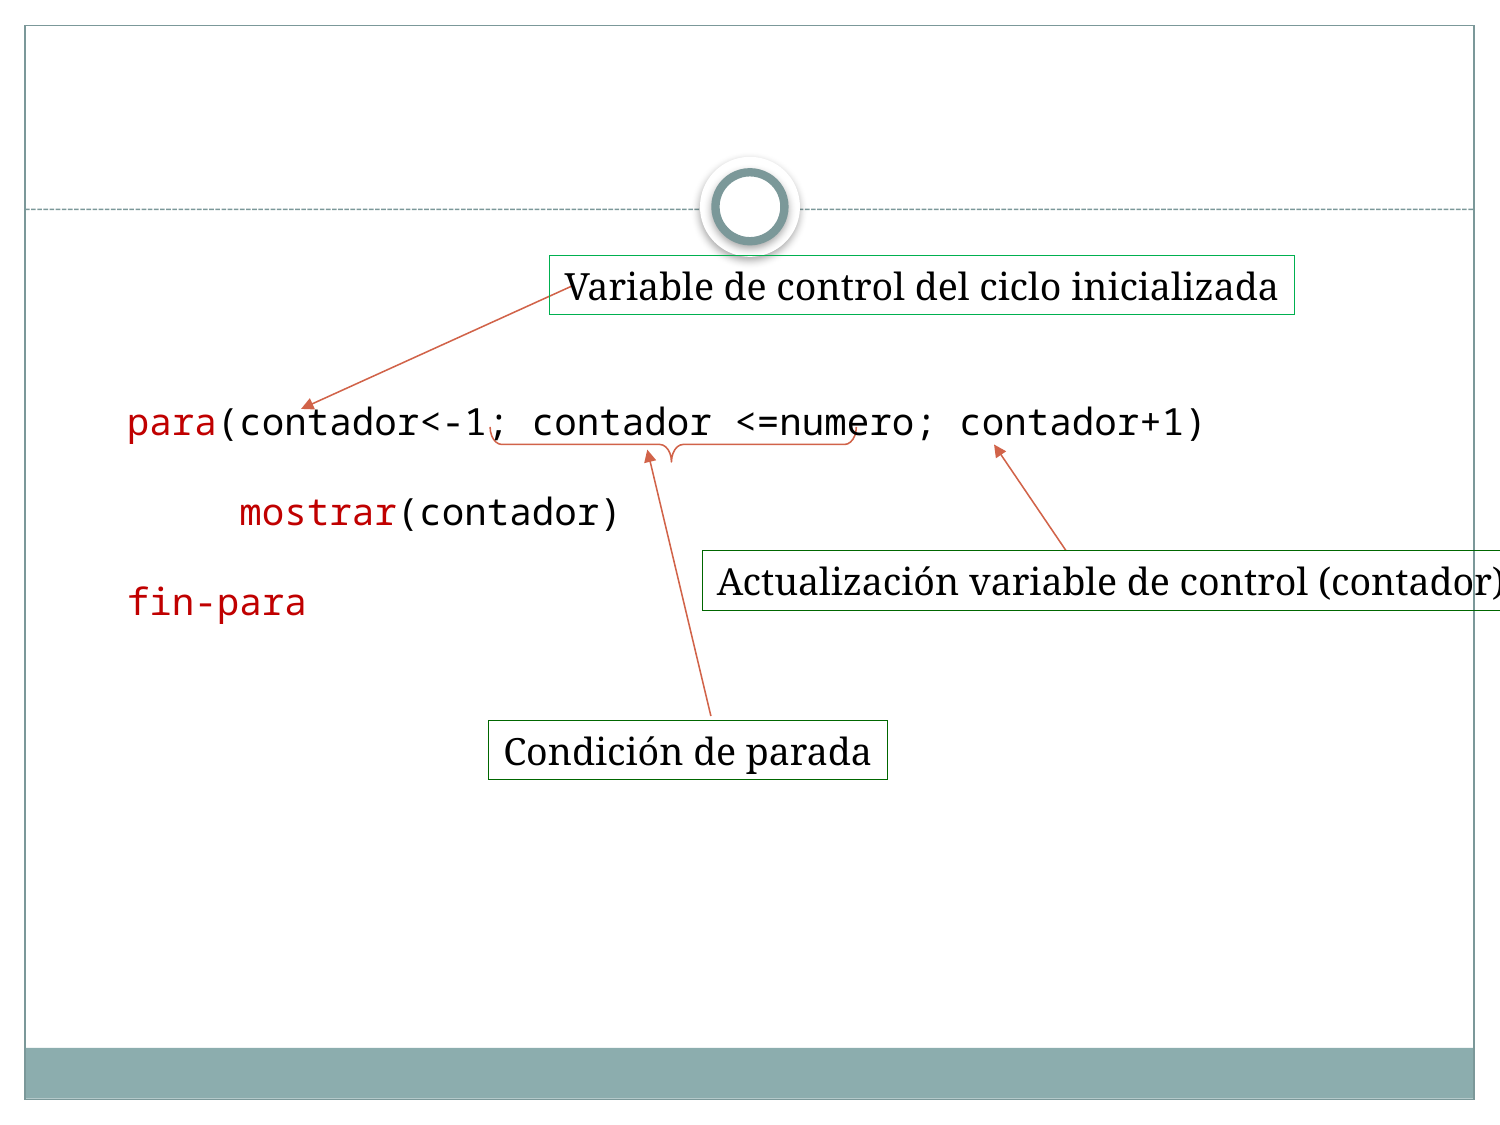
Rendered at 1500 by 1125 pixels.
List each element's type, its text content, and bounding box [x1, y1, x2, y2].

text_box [993, 444, 1067, 551]
text_box para(contador<-1; contador <=numero; contador+1) mostrar(contador) fin-para [112, 390, 1247, 631]
text_box Condición de parada [488, 720, 888, 780]
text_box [300, 285, 574, 410]
text_box Actualización variable de control (contador) [717, 550, 1500, 611]
text_box Variable de control del ciclo inicializada [549, 255, 1295, 315]
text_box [647, 449, 712, 717]
